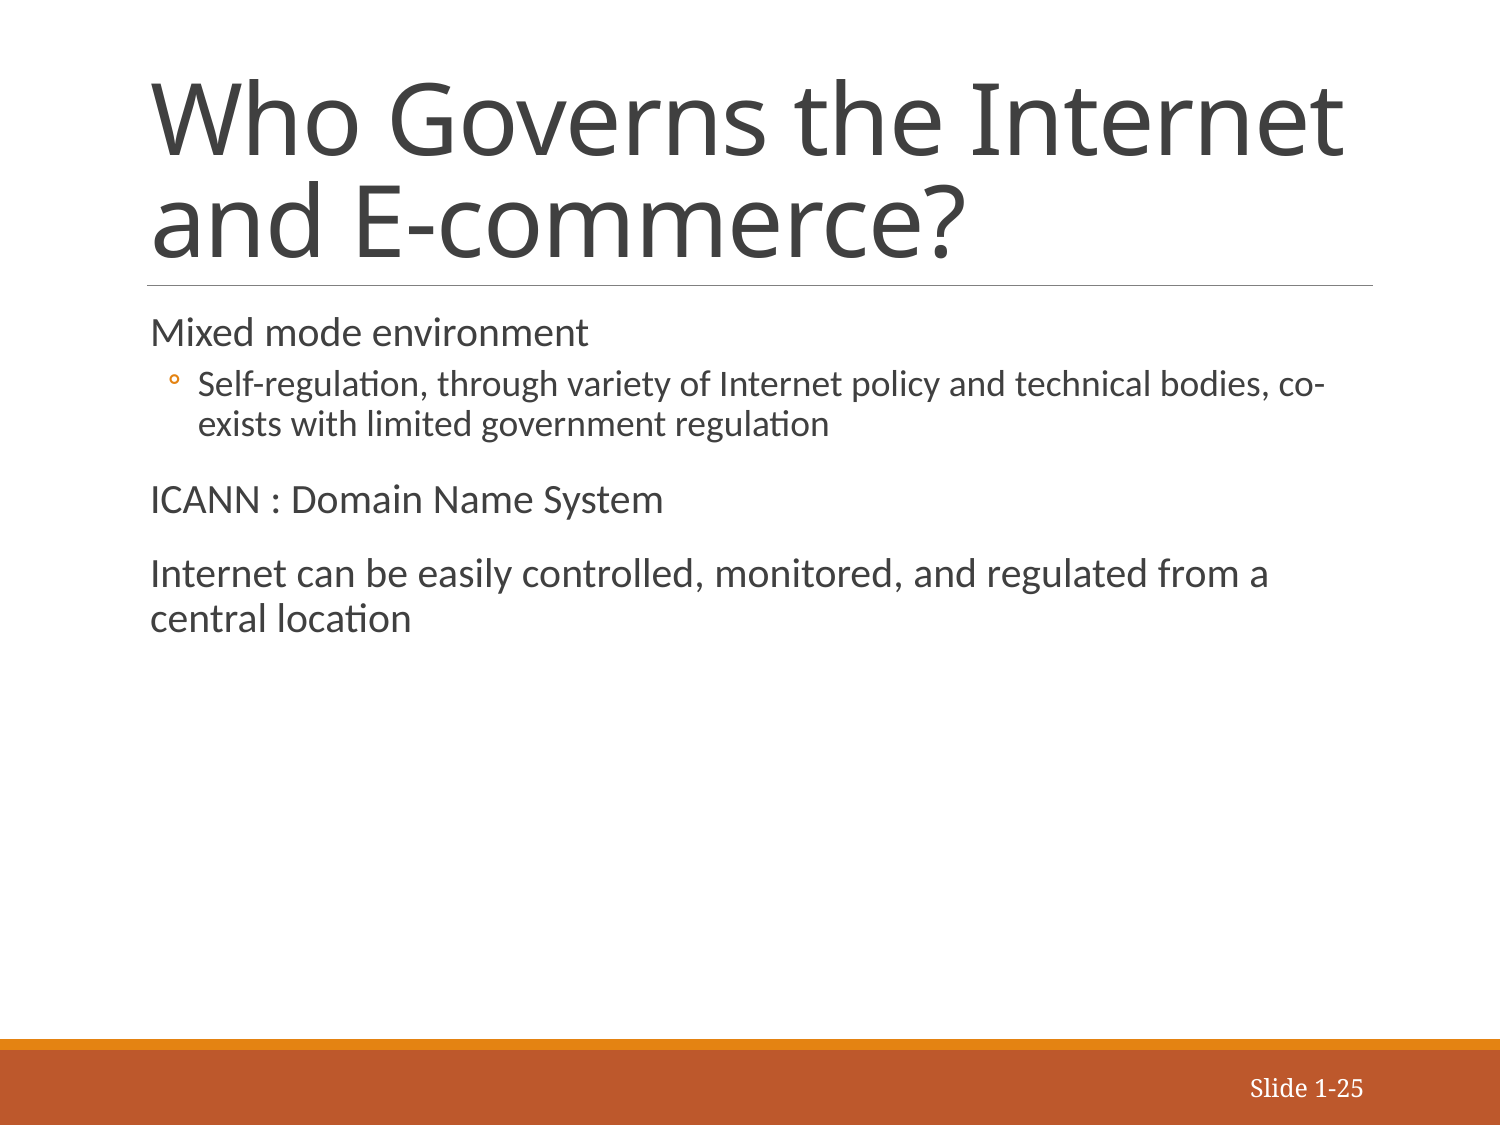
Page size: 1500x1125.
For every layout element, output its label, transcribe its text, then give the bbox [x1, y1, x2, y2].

list Mixed mode environment Self-regulation, through variety of Internet policy and technical bodies, co-exists with limited government regulation ICANN : Domain Name System Internet can be easily controlled, monitored, and regulated from a central location [135, 302, 1373, 963]
title Who Governs the Internet and E-commerce? [135, 47, 1373, 285]
slide_number Slide 1-25 [1218, 1059, 1380, 1120]
